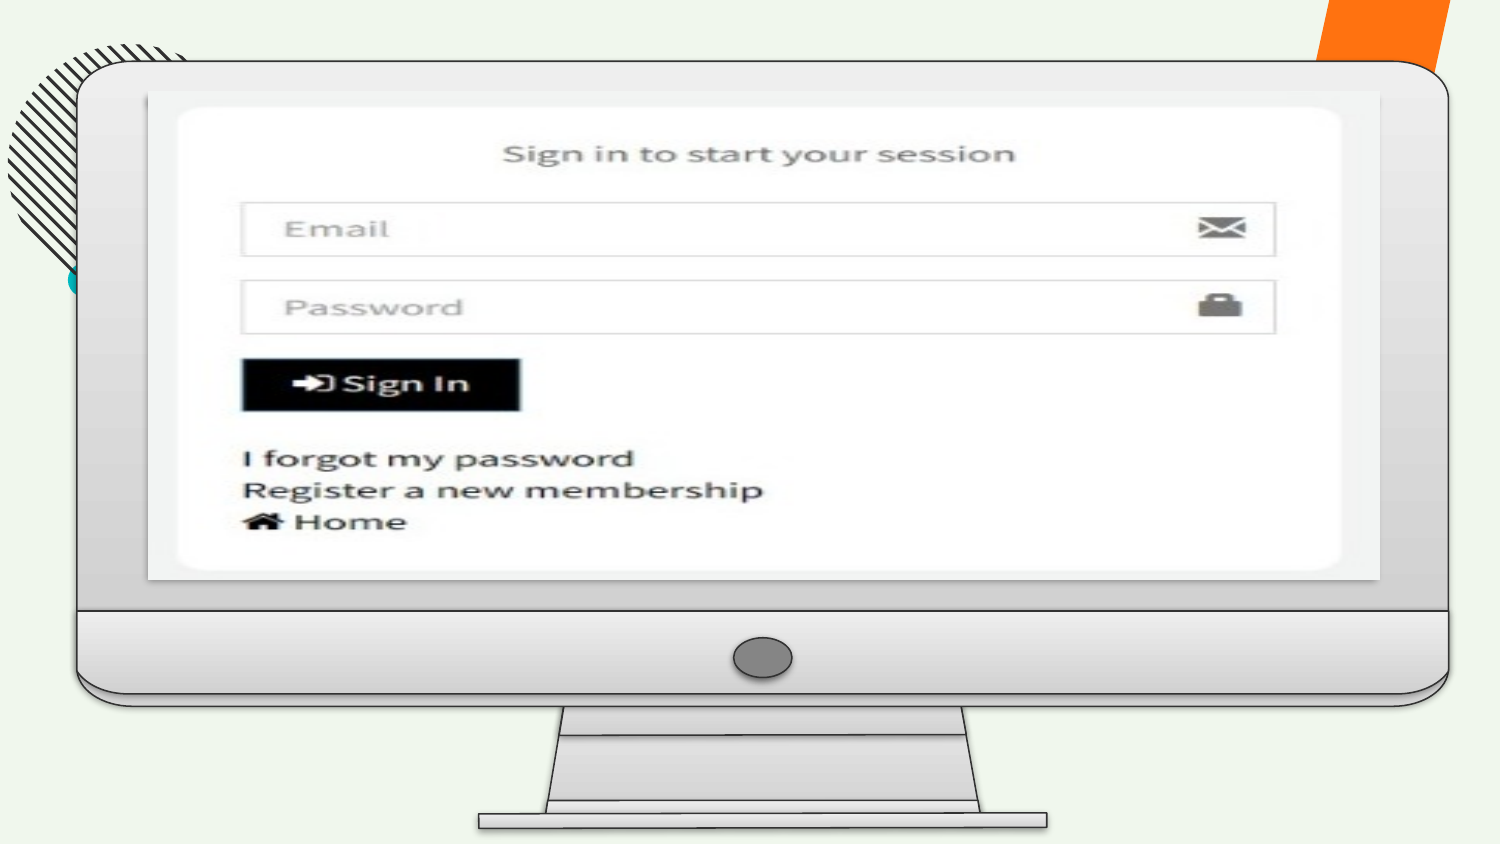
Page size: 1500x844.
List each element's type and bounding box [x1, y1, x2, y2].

text_box [76, 60, 1449, 829]
picture [148, 90, 1380, 580]
text_box [7, 43, 252, 289]
